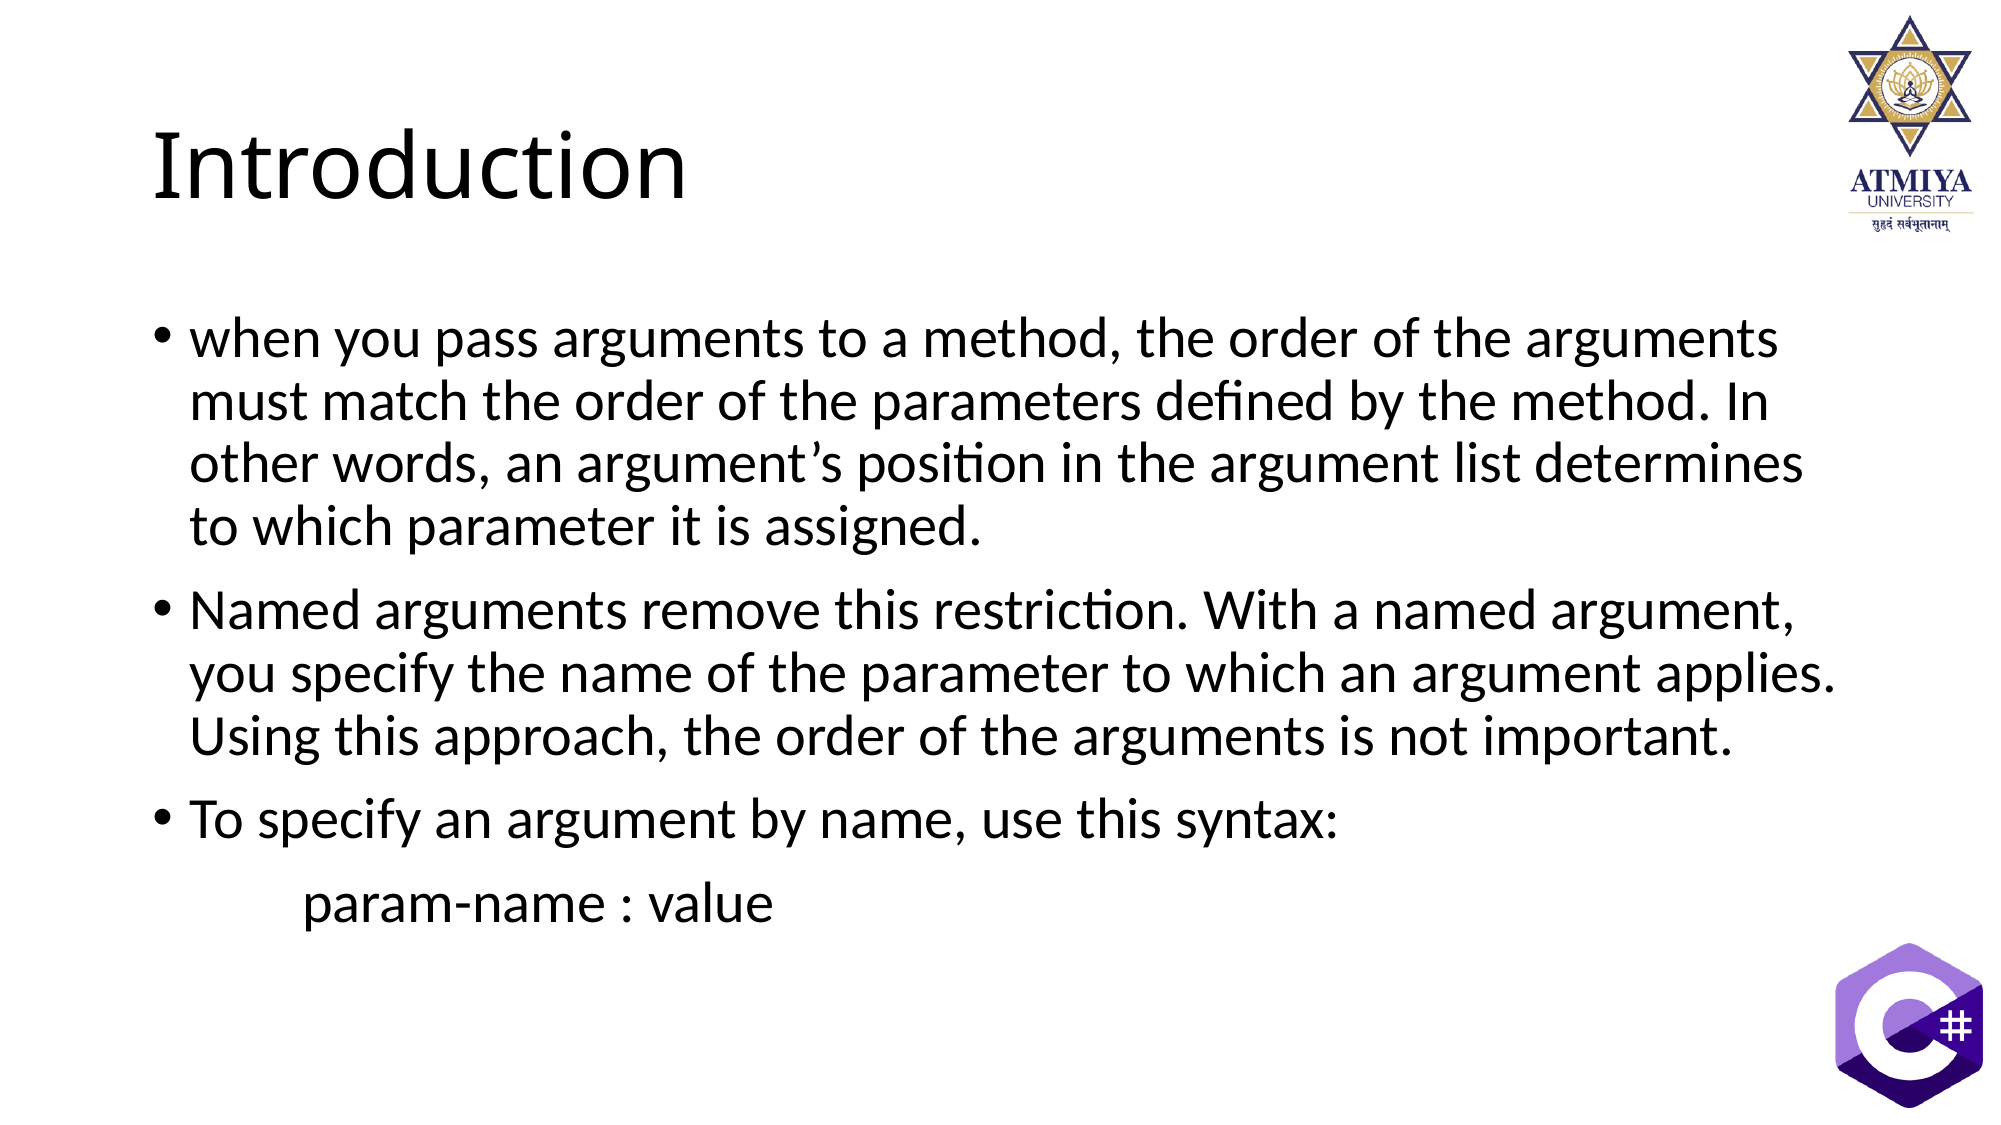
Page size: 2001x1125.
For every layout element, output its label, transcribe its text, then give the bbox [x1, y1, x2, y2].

picture [1835, 943, 1983, 1108]
title Introduction [137, 59, 1863, 278]
picture [1835, 15, 1985, 235]
list when you pass arguments to a method, the order of the arguments must match the order of the parameters defined by the method. In other words, an argument’s position in the argument list determines to which parameter it is assigned. Named arguments remove this restriction. With a named argument, you specify the name of the parameter to which an argument applies. Using this approach, the order of the arguments is not important. To specify an argument by name, use this syntax: param-name : value [137, 299, 1863, 1014]
